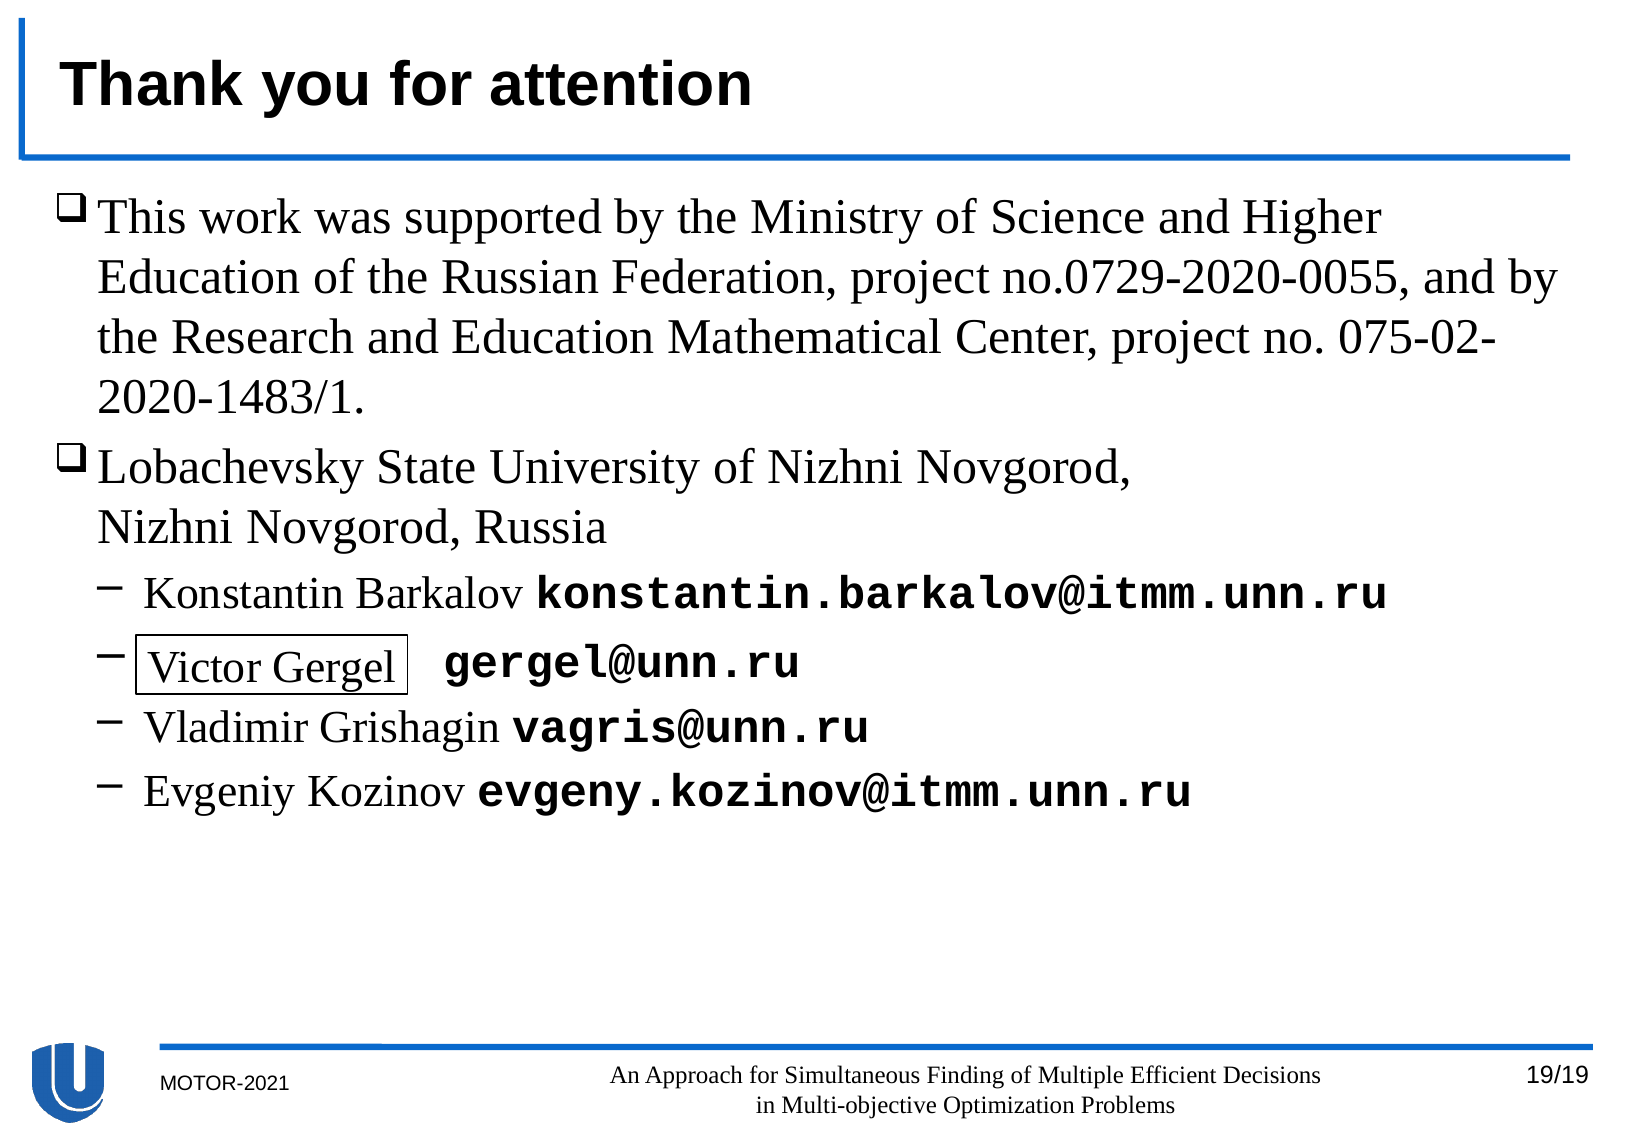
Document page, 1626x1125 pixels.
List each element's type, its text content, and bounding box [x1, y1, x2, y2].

title Thank you for attention [44, 33, 1598, 127]
footer An Approach for Simultaneous Finding of Multiple Efficient Decisions in Multi-objective Optimization Problems [493, 1051, 1439, 1125]
picture [32, 1043, 104, 1123]
list This work was supported by the Ministry of Science and Higher Education of the Russian Federation, project no.0729-2020-0055, and by the Research and Education Mathematical Center, project no. 075-02-2020-1483/1. Lobachevsky State University of Nizhni Novgorod, Nizhni Novgorod, Russia Konstantin Barkalov konstantin.barkalov@itmm.unn.ru gergel@unn.ru Vladimir Grishagin vagris@unn.ru Evgeniy Kozinov evgeny.kozinov@itmm.unn.ru [38, 175, 1598, 1032]
slide_number MOTOR-2021 [144, 1062, 482, 1125]
slide_number 19/19 [1450, 1051, 1605, 1125]
text_box Victor Gergel [136, 634, 408, 694]
